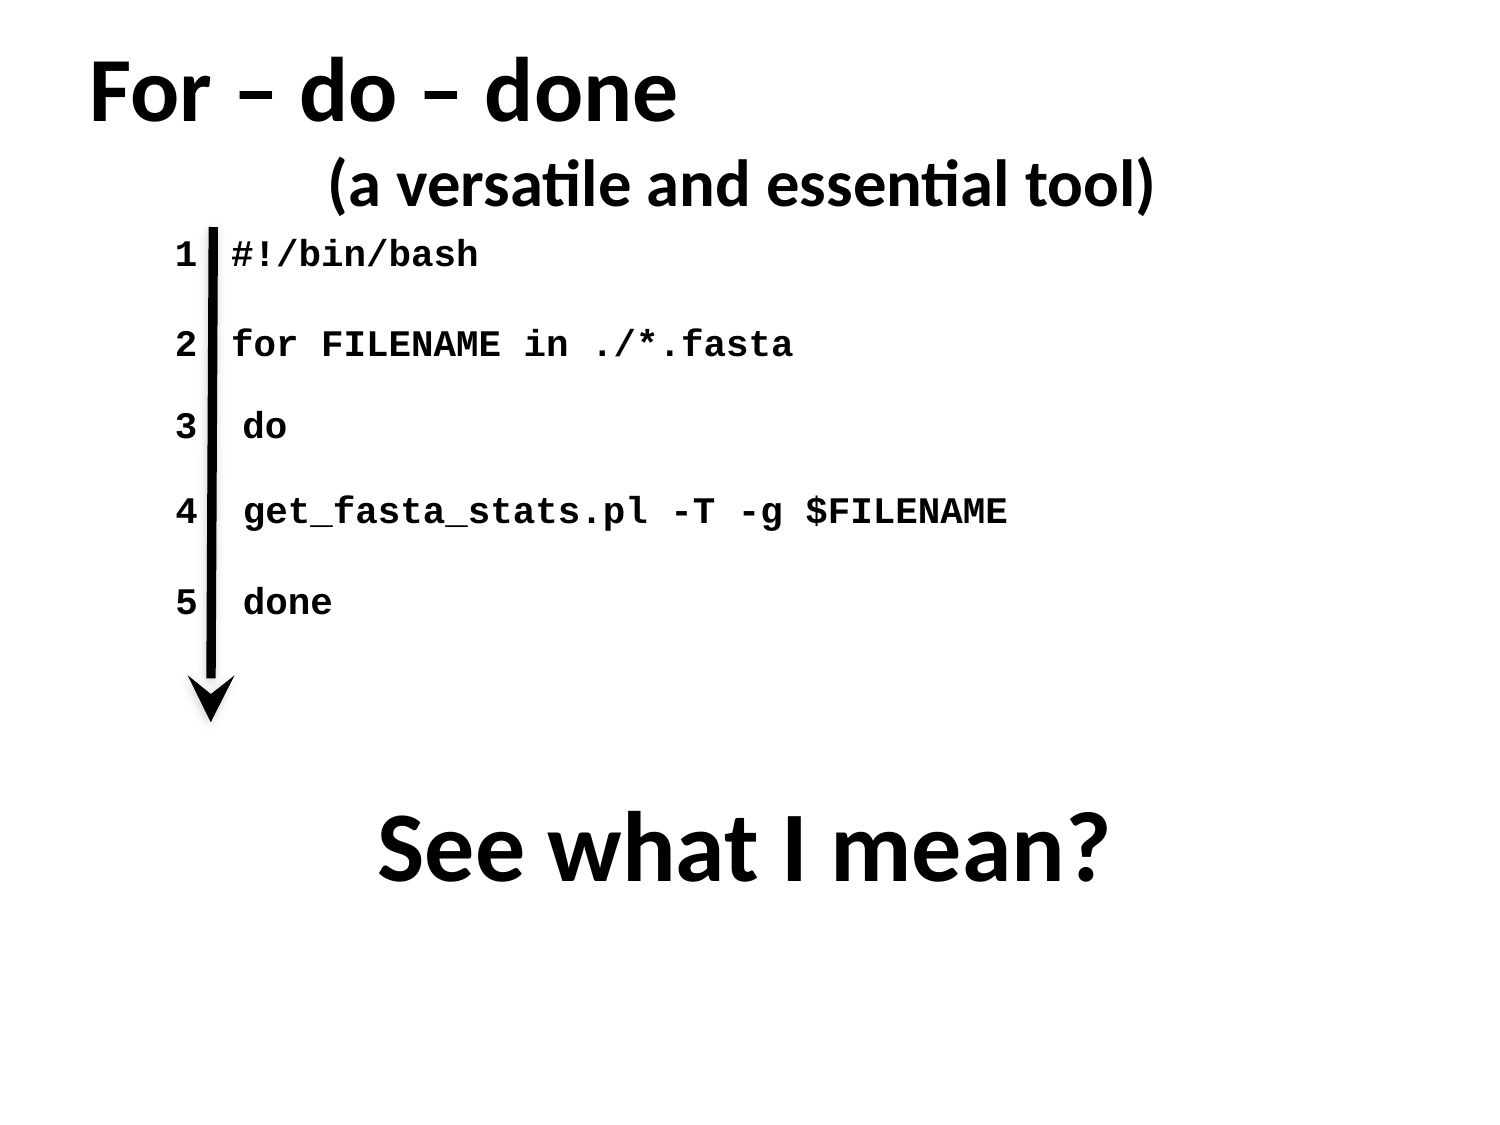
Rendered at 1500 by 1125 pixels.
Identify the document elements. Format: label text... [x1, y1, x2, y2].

text_box See what I mean? [363, 774, 1137, 911]
text_box 4 get_fasta_stats.pl -T -g $FILENAME [160, 478, 1032, 540]
text_box For – do – done (a versatile and essential tool) [75, 30, 1425, 219]
text_box [200, 631, 222, 723]
text_box 3 do [160, 393, 305, 455]
text_box #!/bin/bash for FILENAME in ./*.fasta [160, 221, 809, 373]
text_box 5 done [160, 570, 350, 631]
